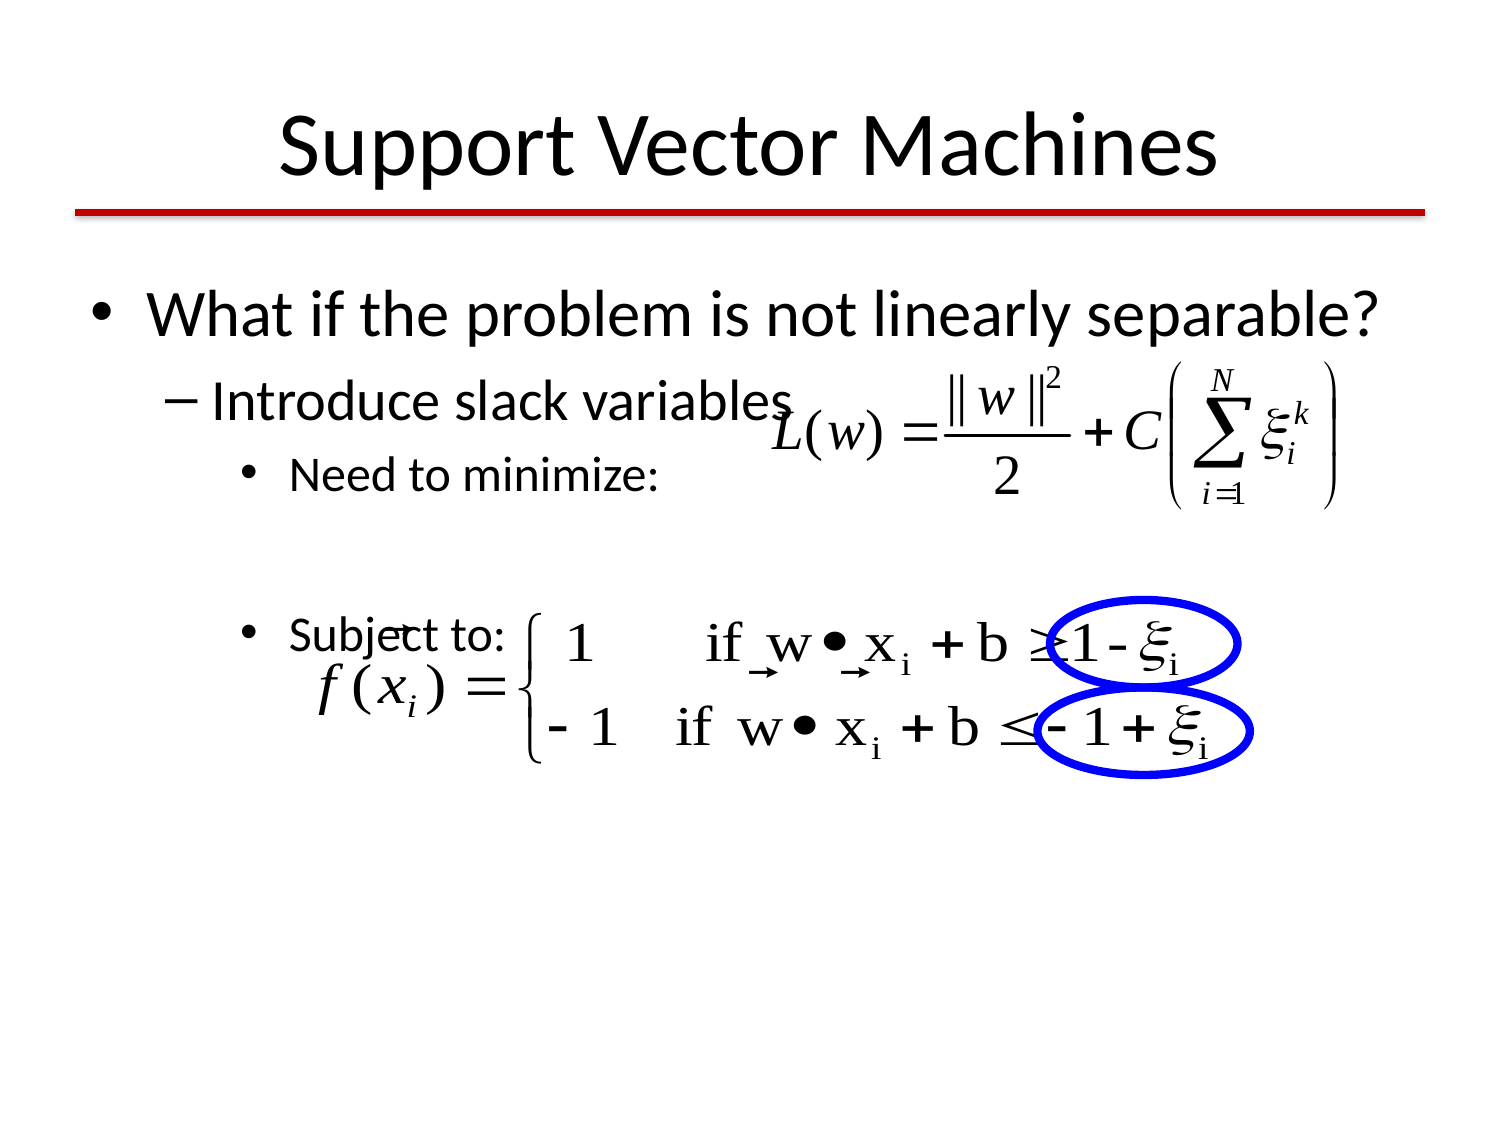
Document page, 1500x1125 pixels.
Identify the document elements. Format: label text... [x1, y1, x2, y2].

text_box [296, 599, 1227, 779]
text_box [762, 349, 1352, 522]
title Support Vector Machines [75, 45, 1425, 233]
text_box [1230, 626, 1238, 661]
list What if the problem is not linearly separable? Introduce slack variables Need to minimize: Subject to: [75, 262, 1425, 1005]
text_box [1230, 705, 1250, 757]
